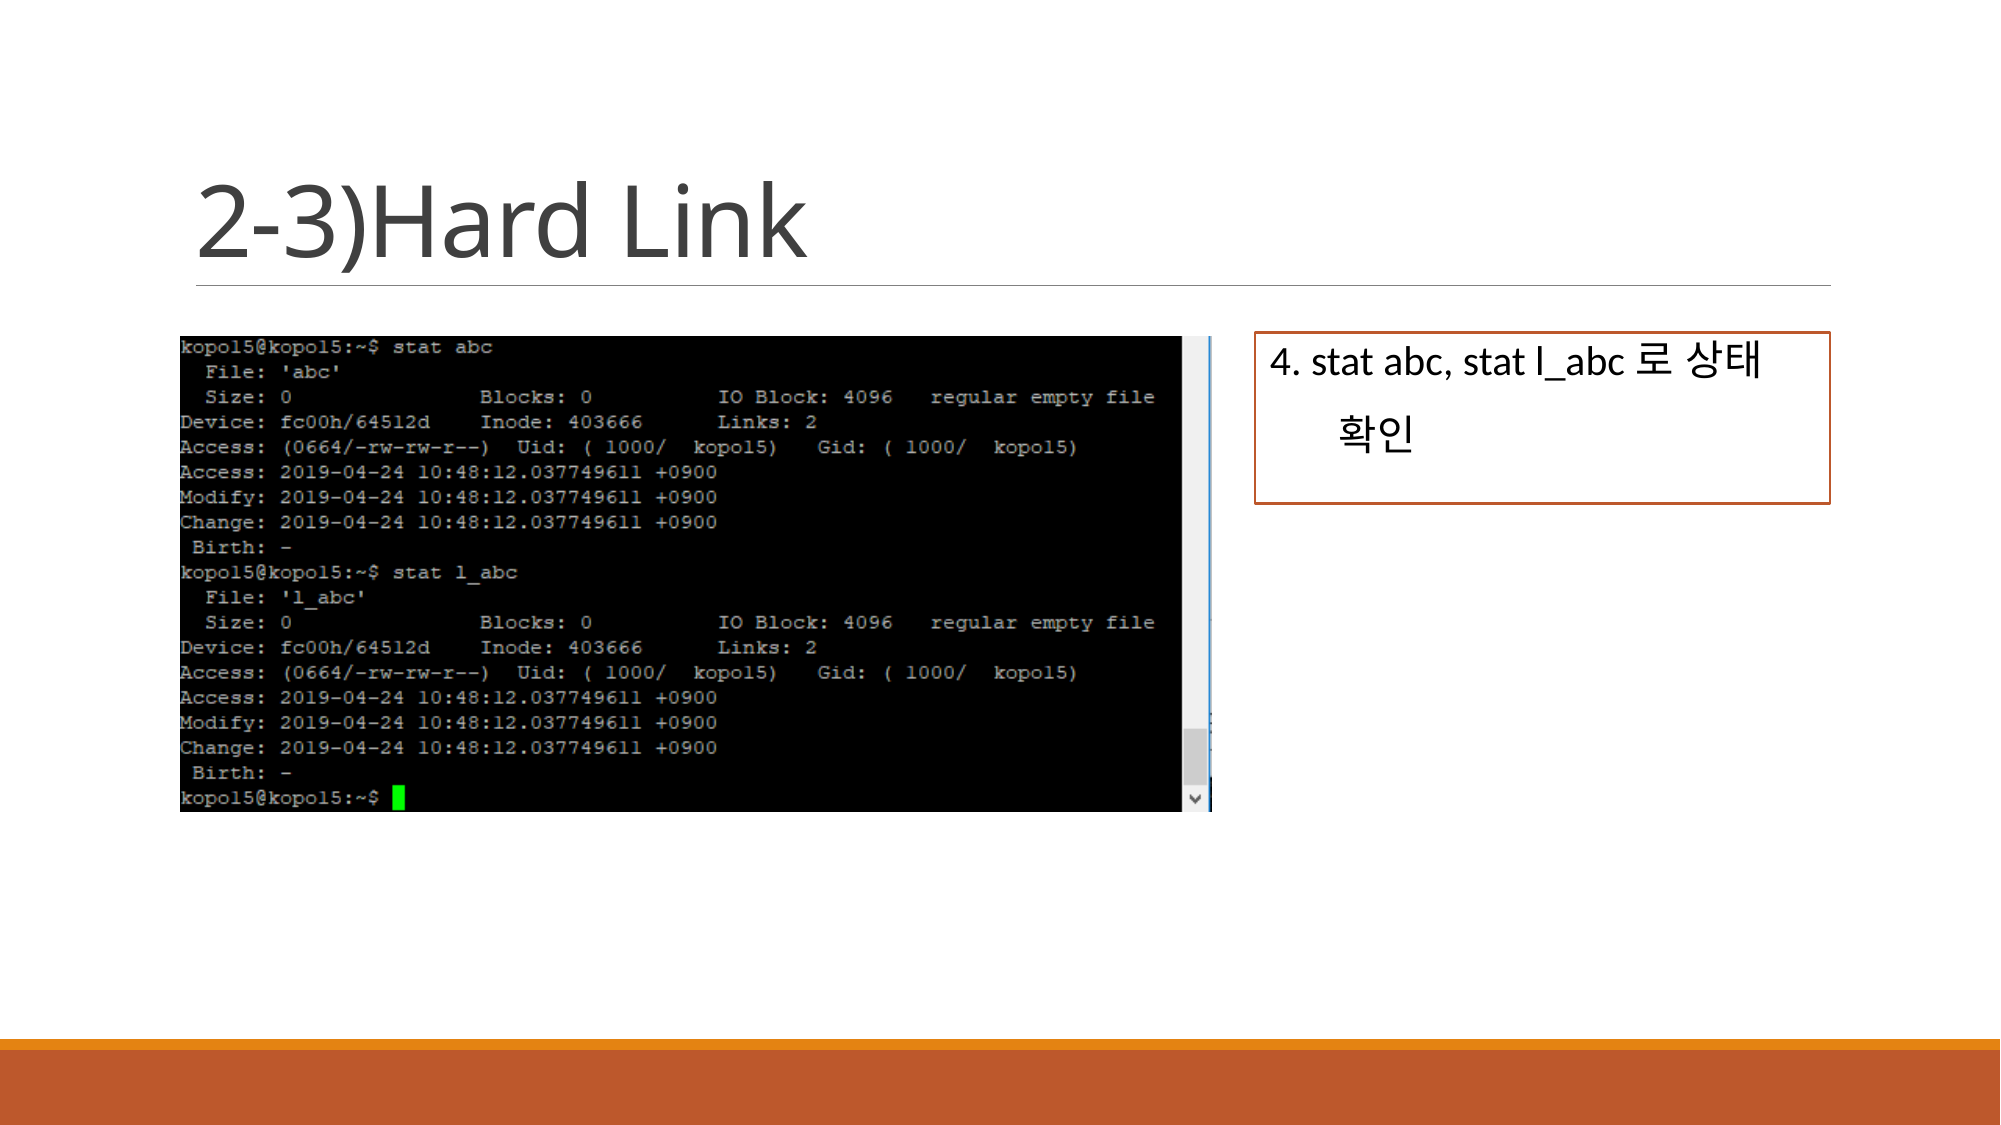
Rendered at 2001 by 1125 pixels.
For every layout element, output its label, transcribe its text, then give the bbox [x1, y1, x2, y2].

title 2-3)Hard Link [180, 47, 1830, 285]
picture [179, 336, 1212, 813]
list 4. stat abc, stat l_abc로 상태 확인 [1254, 331, 1831, 505]
